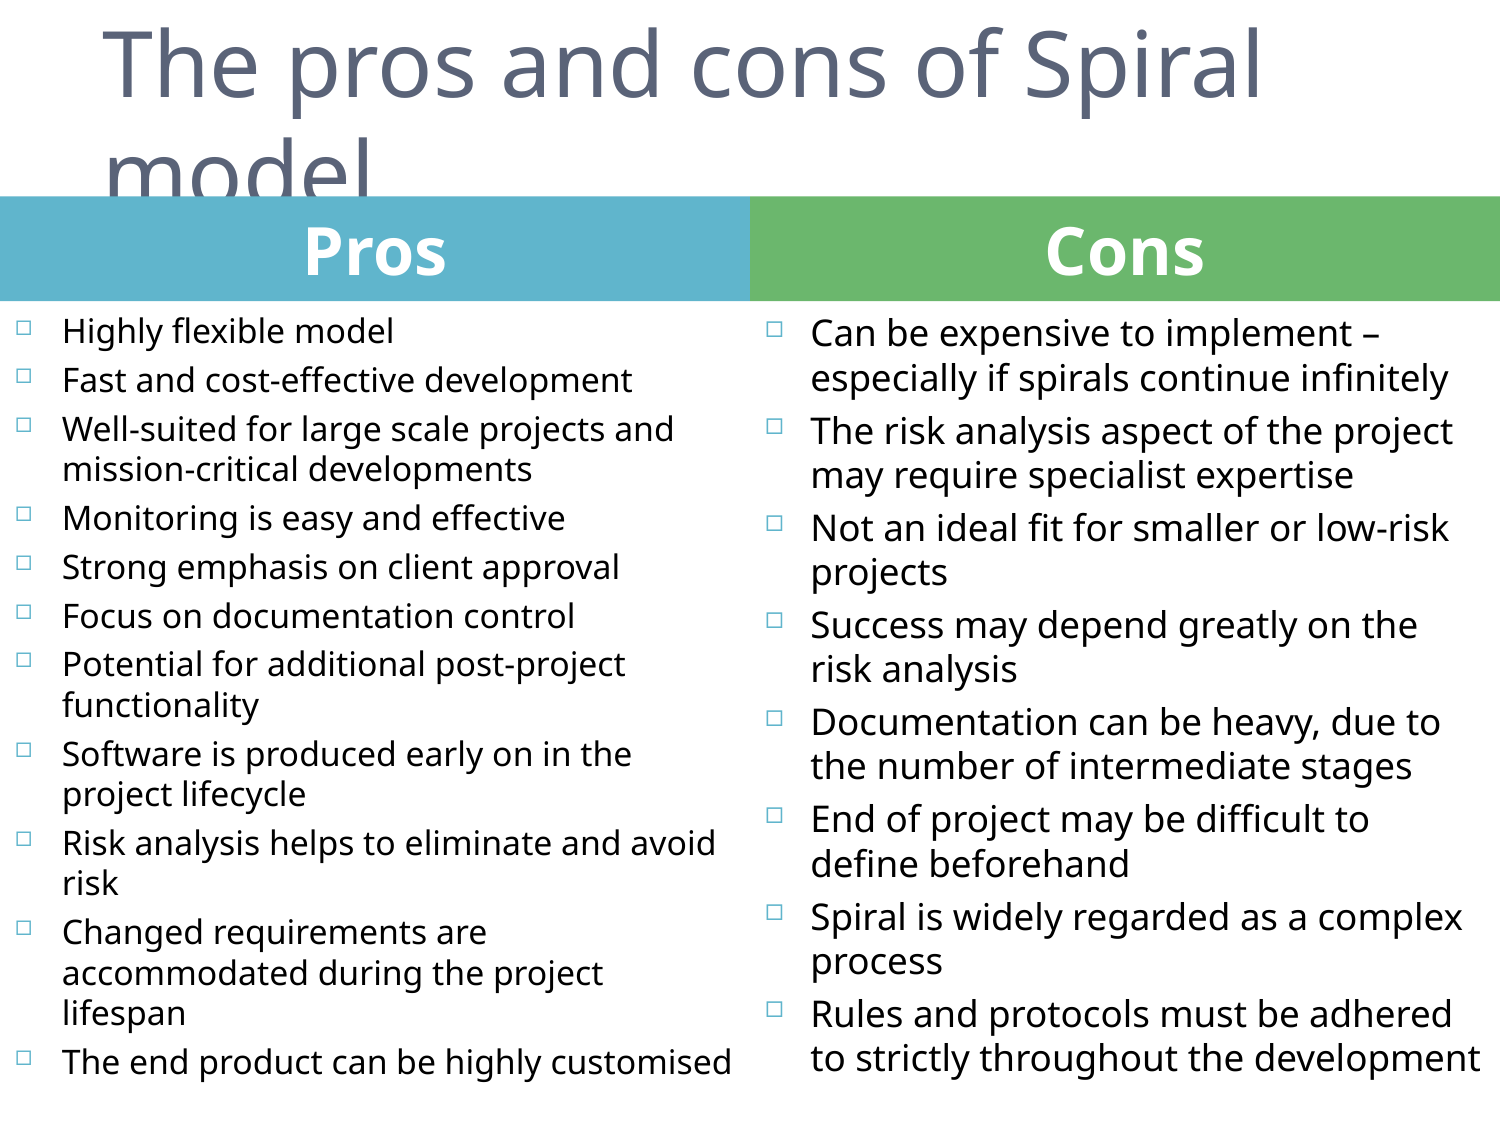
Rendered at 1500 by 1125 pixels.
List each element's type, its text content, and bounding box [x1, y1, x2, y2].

list Pros [0, 196, 750, 302]
list Can be expensive to implement – especially if spirals continue infinitely The risk analysis aspect of the project may require specialist expertise Not an ideal fit for smaller or low-risk projects Success may depend greatly on the risk analysis Documentation can be heavy, due to the number of intermediate stages End of project may be difficult to define beforehand Spiral is widely regarded as a complex process Rules and protocols must be adhered to strictly throughout the development [750, 302, 1500, 1125]
title The pros and cons of Spiral model [87, 44, 1425, 188]
list Highly flexible model Fast and cost-effective development Well-suited for large scale projects and mission-critical developments Monitoring is easy and effective Strong emphasis on client approval Focus on documentation control Potential for additional post-project functionality Software is produced early on in the project lifecycle Risk analysis helps to eliminate and avoid risk Changed requirements are accommodated during the project lifespan The end product can be highly customised [0, 302, 750, 1125]
list Cons [750, 196, 1500, 302]
